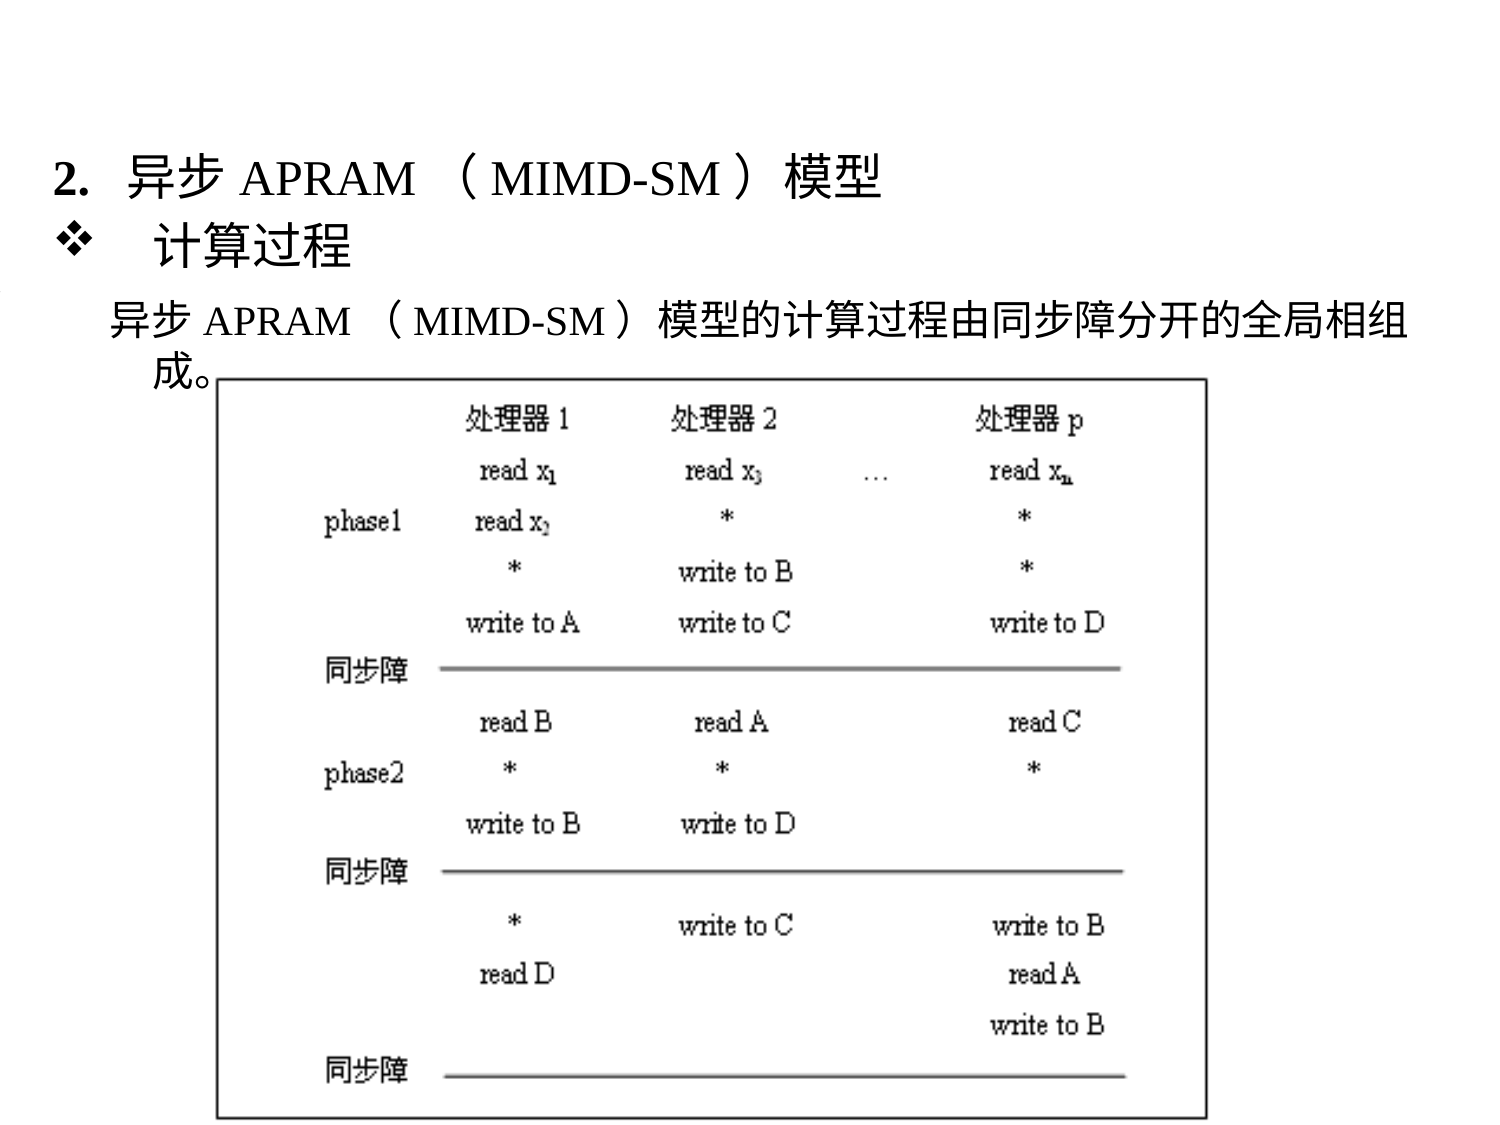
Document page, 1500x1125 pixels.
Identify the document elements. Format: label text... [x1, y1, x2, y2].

list 2. 异步APRAM（MIMD-SM）模型 计算过程 异步APRAM（MIMD-SM）模型的计算过程由同步障分开的全局相组成。 [37, 137, 1451, 1026]
picture [212, 374, 1213, 1125]
